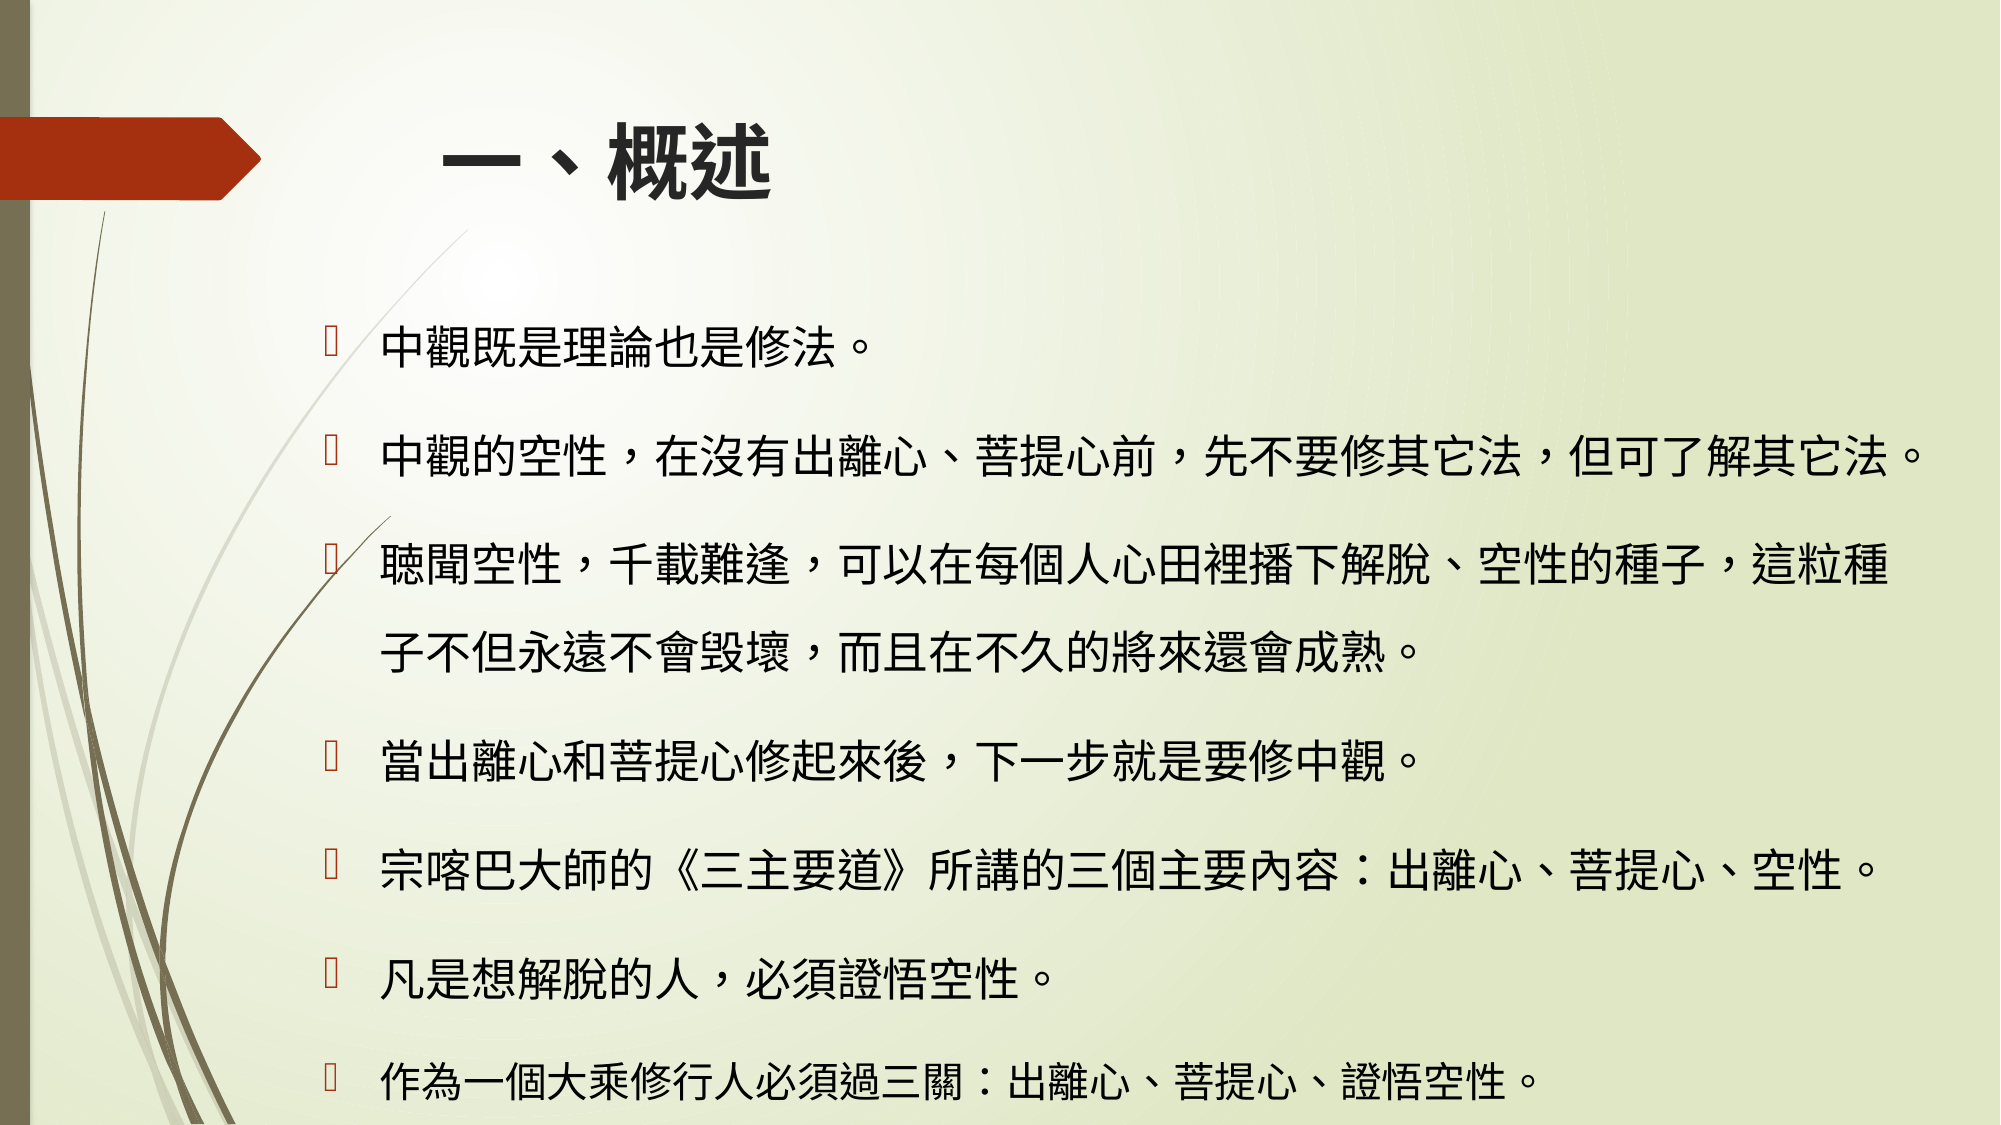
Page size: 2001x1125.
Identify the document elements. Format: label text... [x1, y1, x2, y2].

list 中觀既是理論也是修法。 中觀的空性，在沒有出離心、菩提心前，先不要修其它法，但可了解其它法。 聴聞空性，千載難逢，可以在每個人心田裡播下解脫、空性的種子，這粒種子不但永遠不會毁壞，而且在不久的將來還會成熟。 當出離心和菩提心修起來後，下一步就是要修中觀。 宗喀巴大師的《三主要道》所講的三個主要內容：出離心、菩提心、空性。 凡是想解脫的人，必須證悟空性。 作為一個大乘修行人必須過三關：出離心、菩提心、證悟空性。 [308, 277, 1933, 1092]
title 一、概述 [425, 102, 1888, 277]
